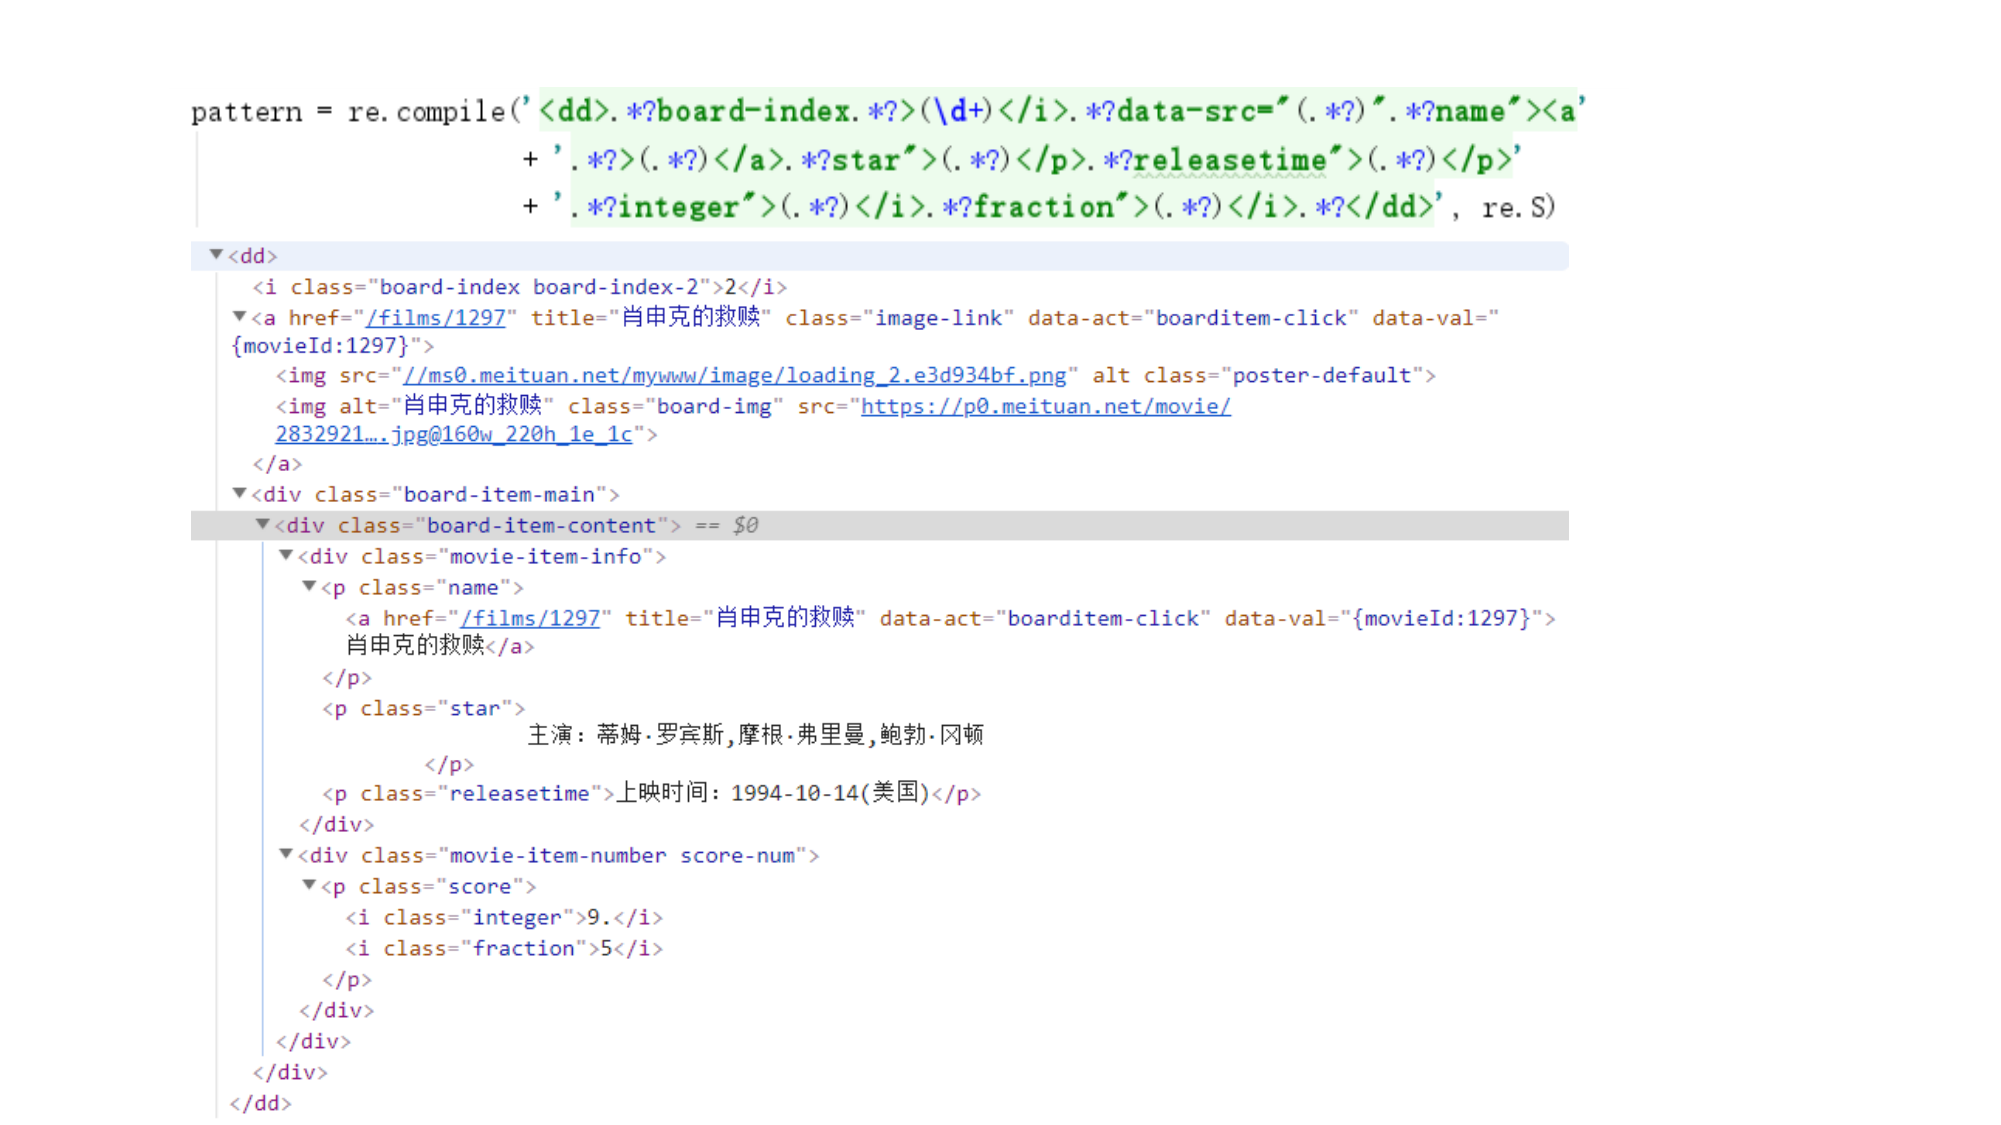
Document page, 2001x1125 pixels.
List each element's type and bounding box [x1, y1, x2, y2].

picture [168, 87, 1629, 238]
list [191, 238, 1569, 1123]
